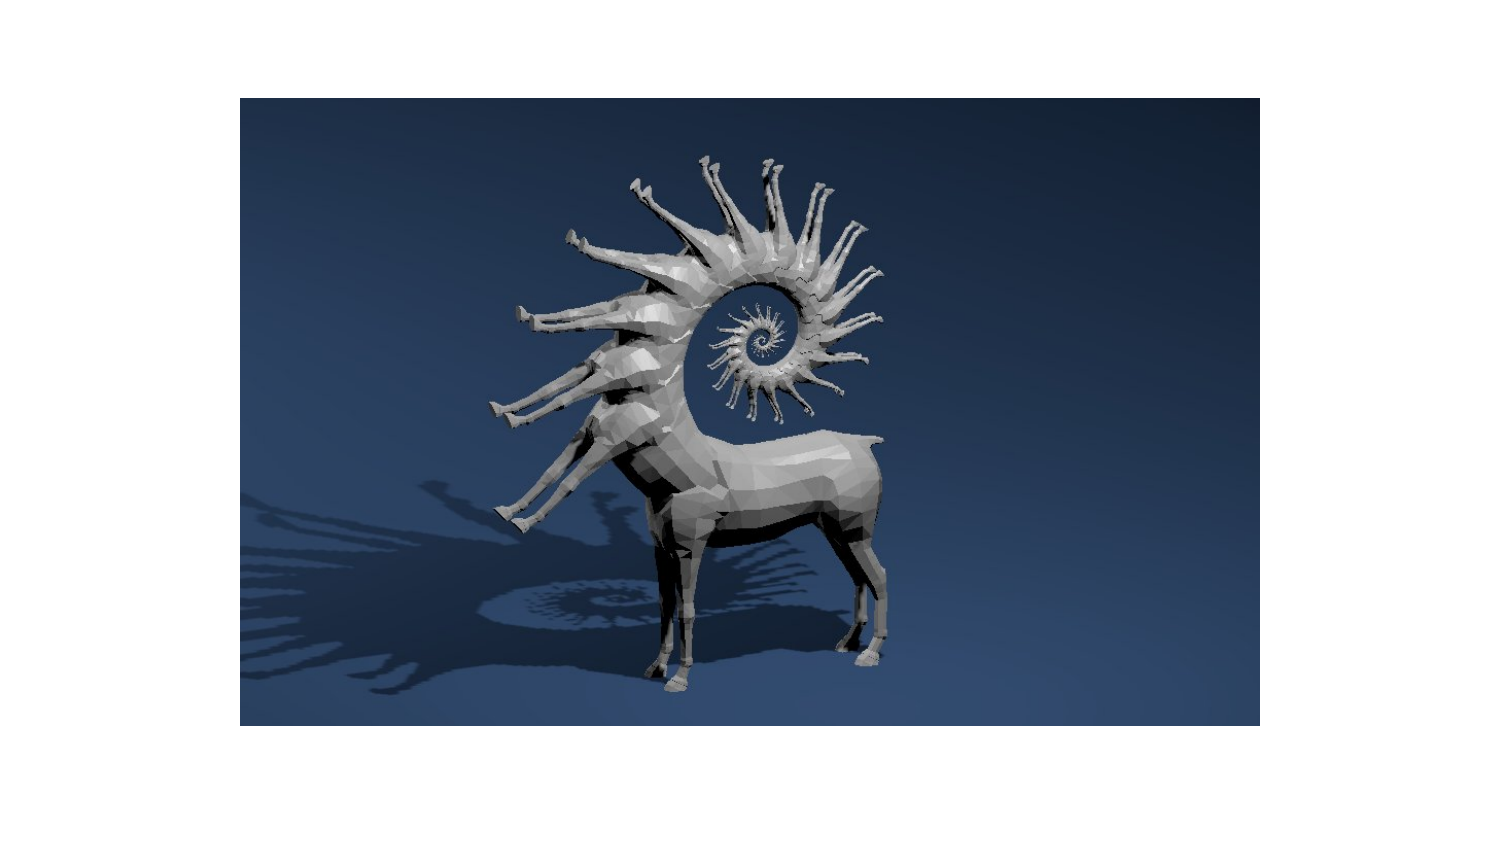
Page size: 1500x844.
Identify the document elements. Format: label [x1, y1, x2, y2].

picture [240, 98, 1260, 726]
